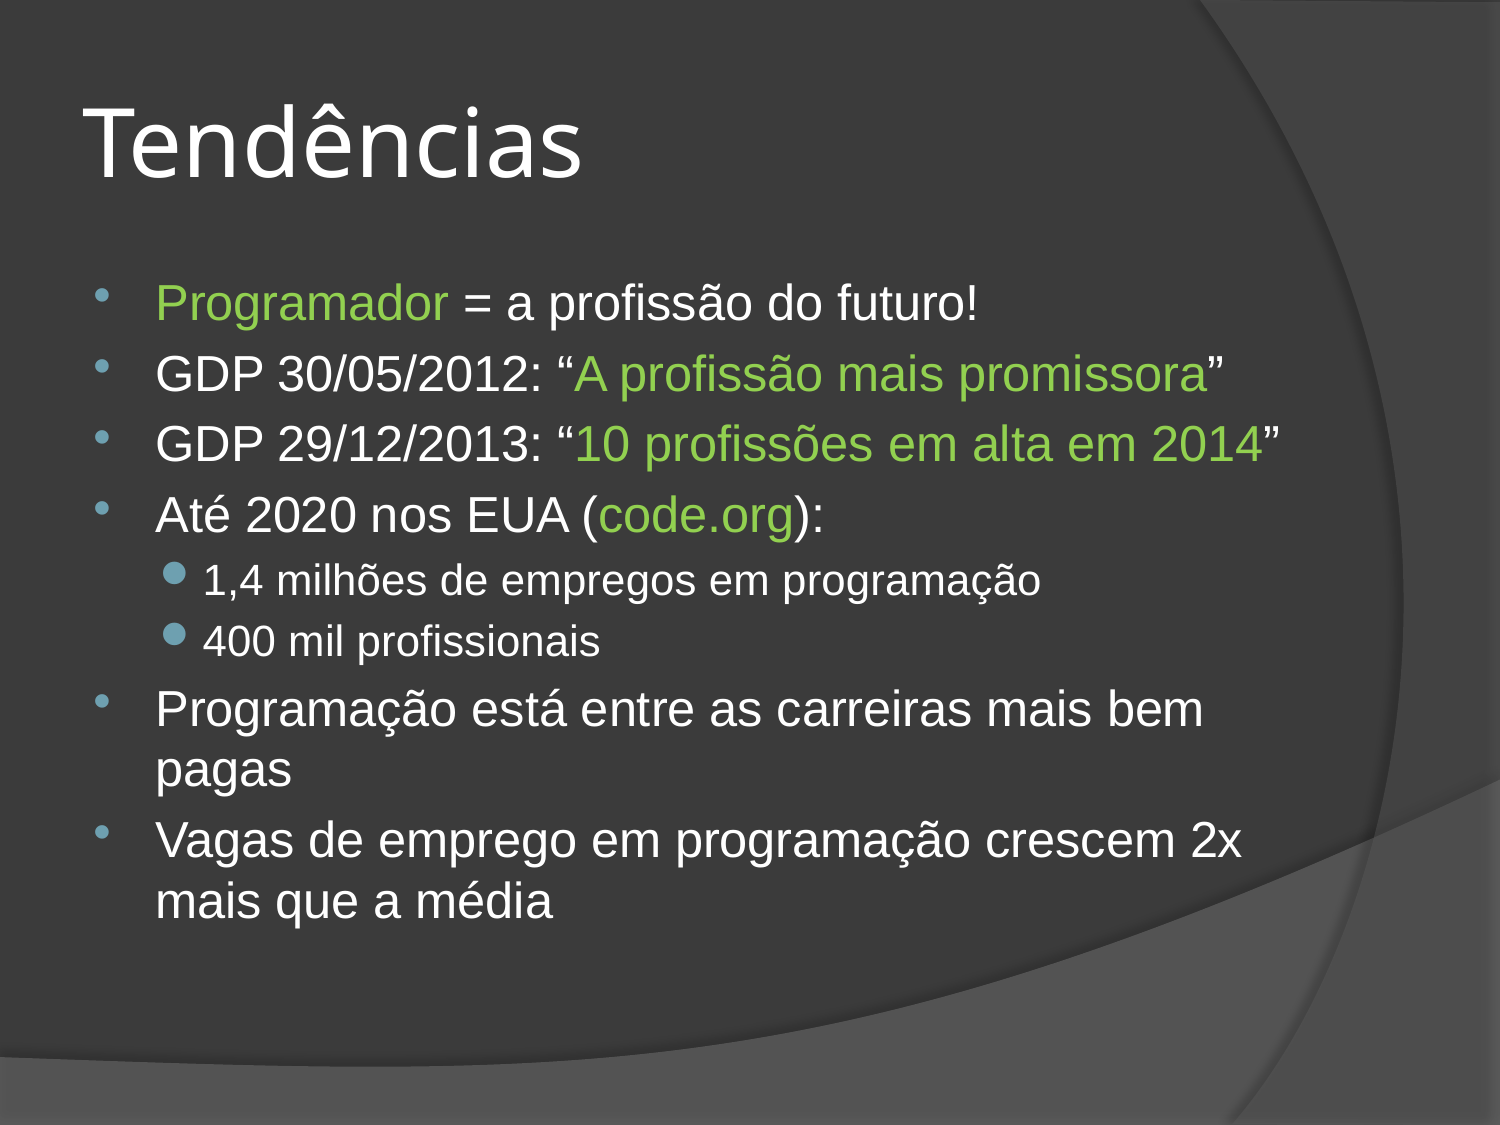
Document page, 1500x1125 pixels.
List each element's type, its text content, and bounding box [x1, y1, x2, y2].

title Tendências [75, 45, 1300, 233]
list Programador = a profissão do futuro! GDP 30/05/2012: “A profissão mais promissora” GDP 29/12/2013: “10 profissões em alta em 2014” Até 2020 nos EUA (code.org): 1,4 milhões de empregos em programação 400 mil profissionais Programação está entre as carreiras mais bem pagas Vagas de emprego em programação crescem 2x mais que a média [75, 262, 1300, 1005]
